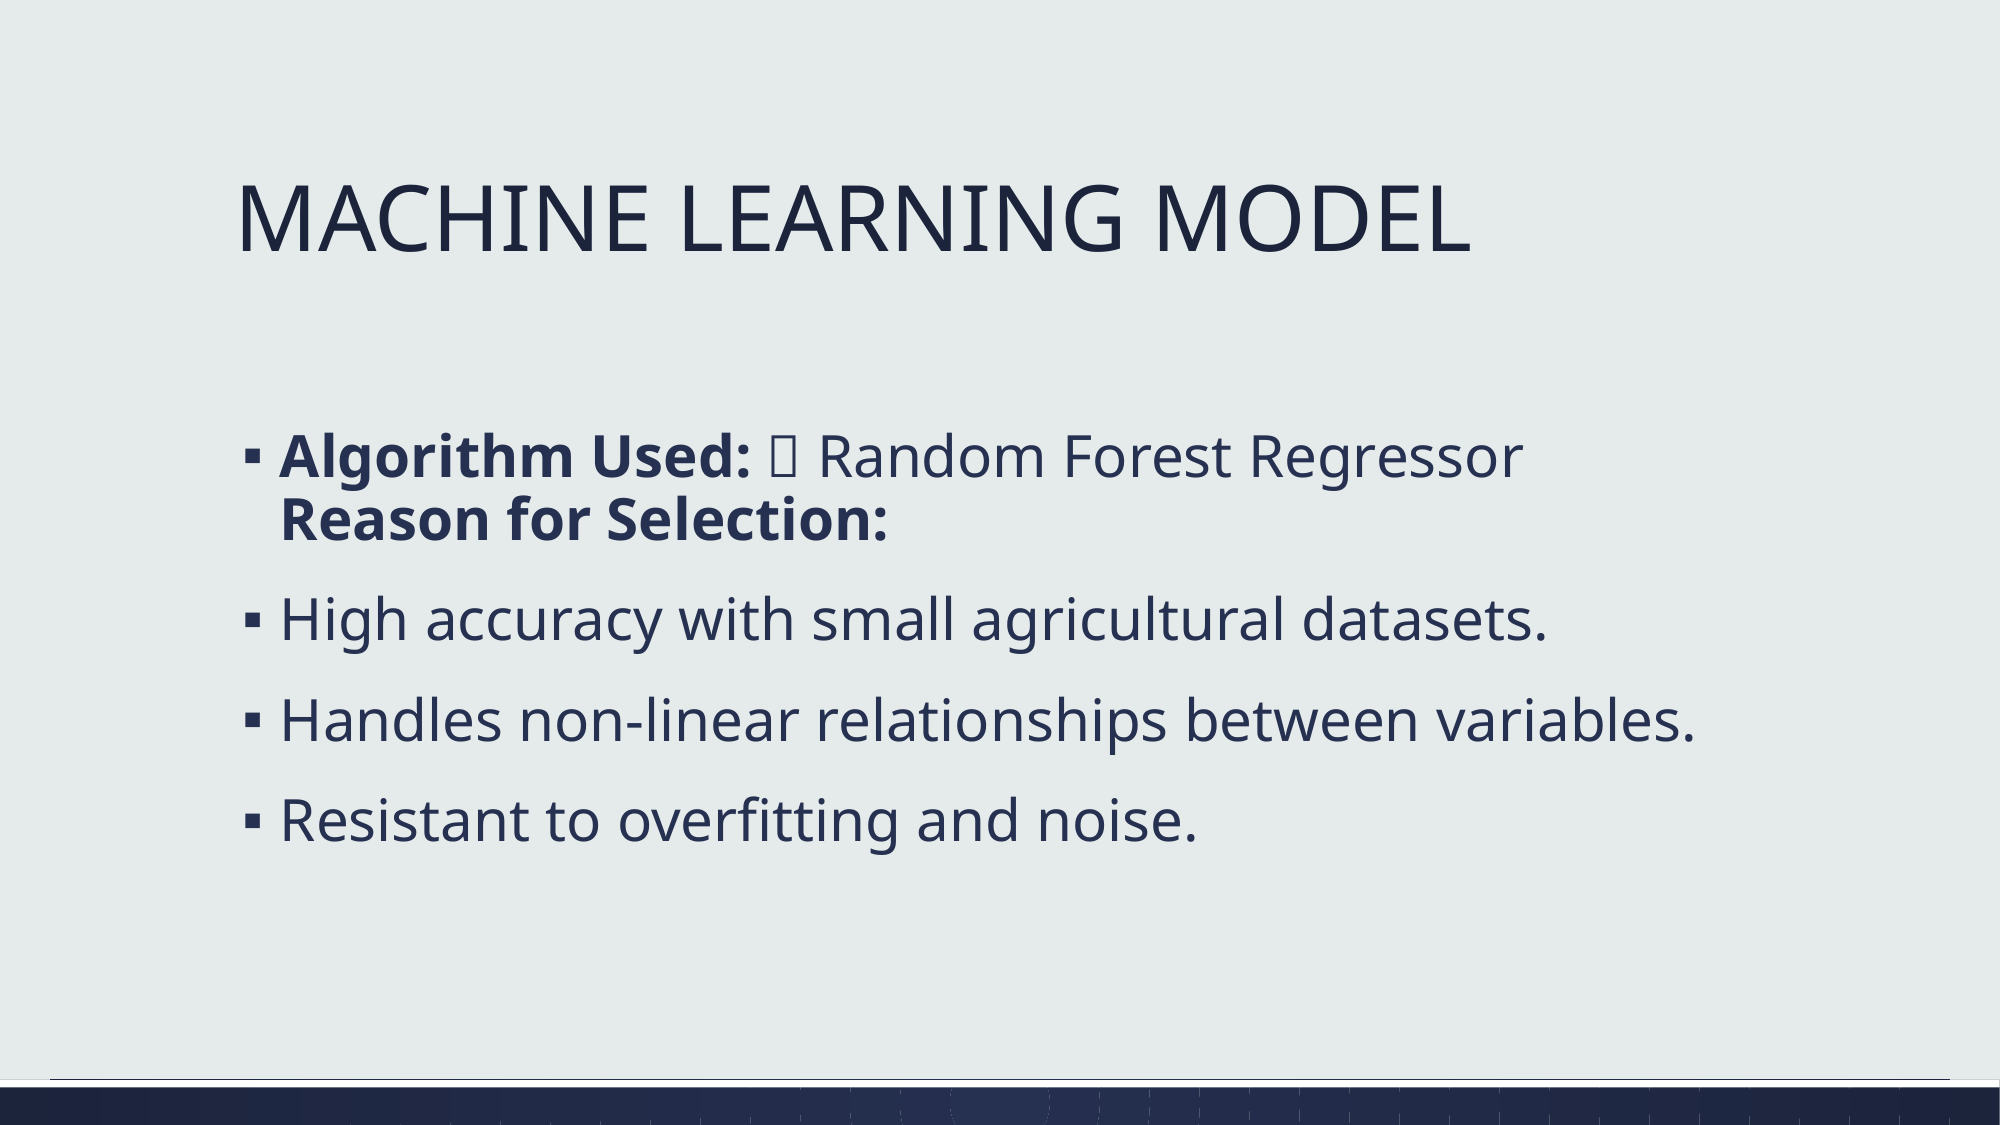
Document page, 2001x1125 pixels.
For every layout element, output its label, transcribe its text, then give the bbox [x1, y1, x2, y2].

title MACHINE LEARNING MODEL [219, 76, 1780, 279]
list Algorithm Used: 🧩 Random Forest Regressor Reason for Selection: High accuracy with small agricultural datasets. Handles non-linear relationships between variables. Resistant to overfitting and noise. [219, 311, 1900, 1049]
